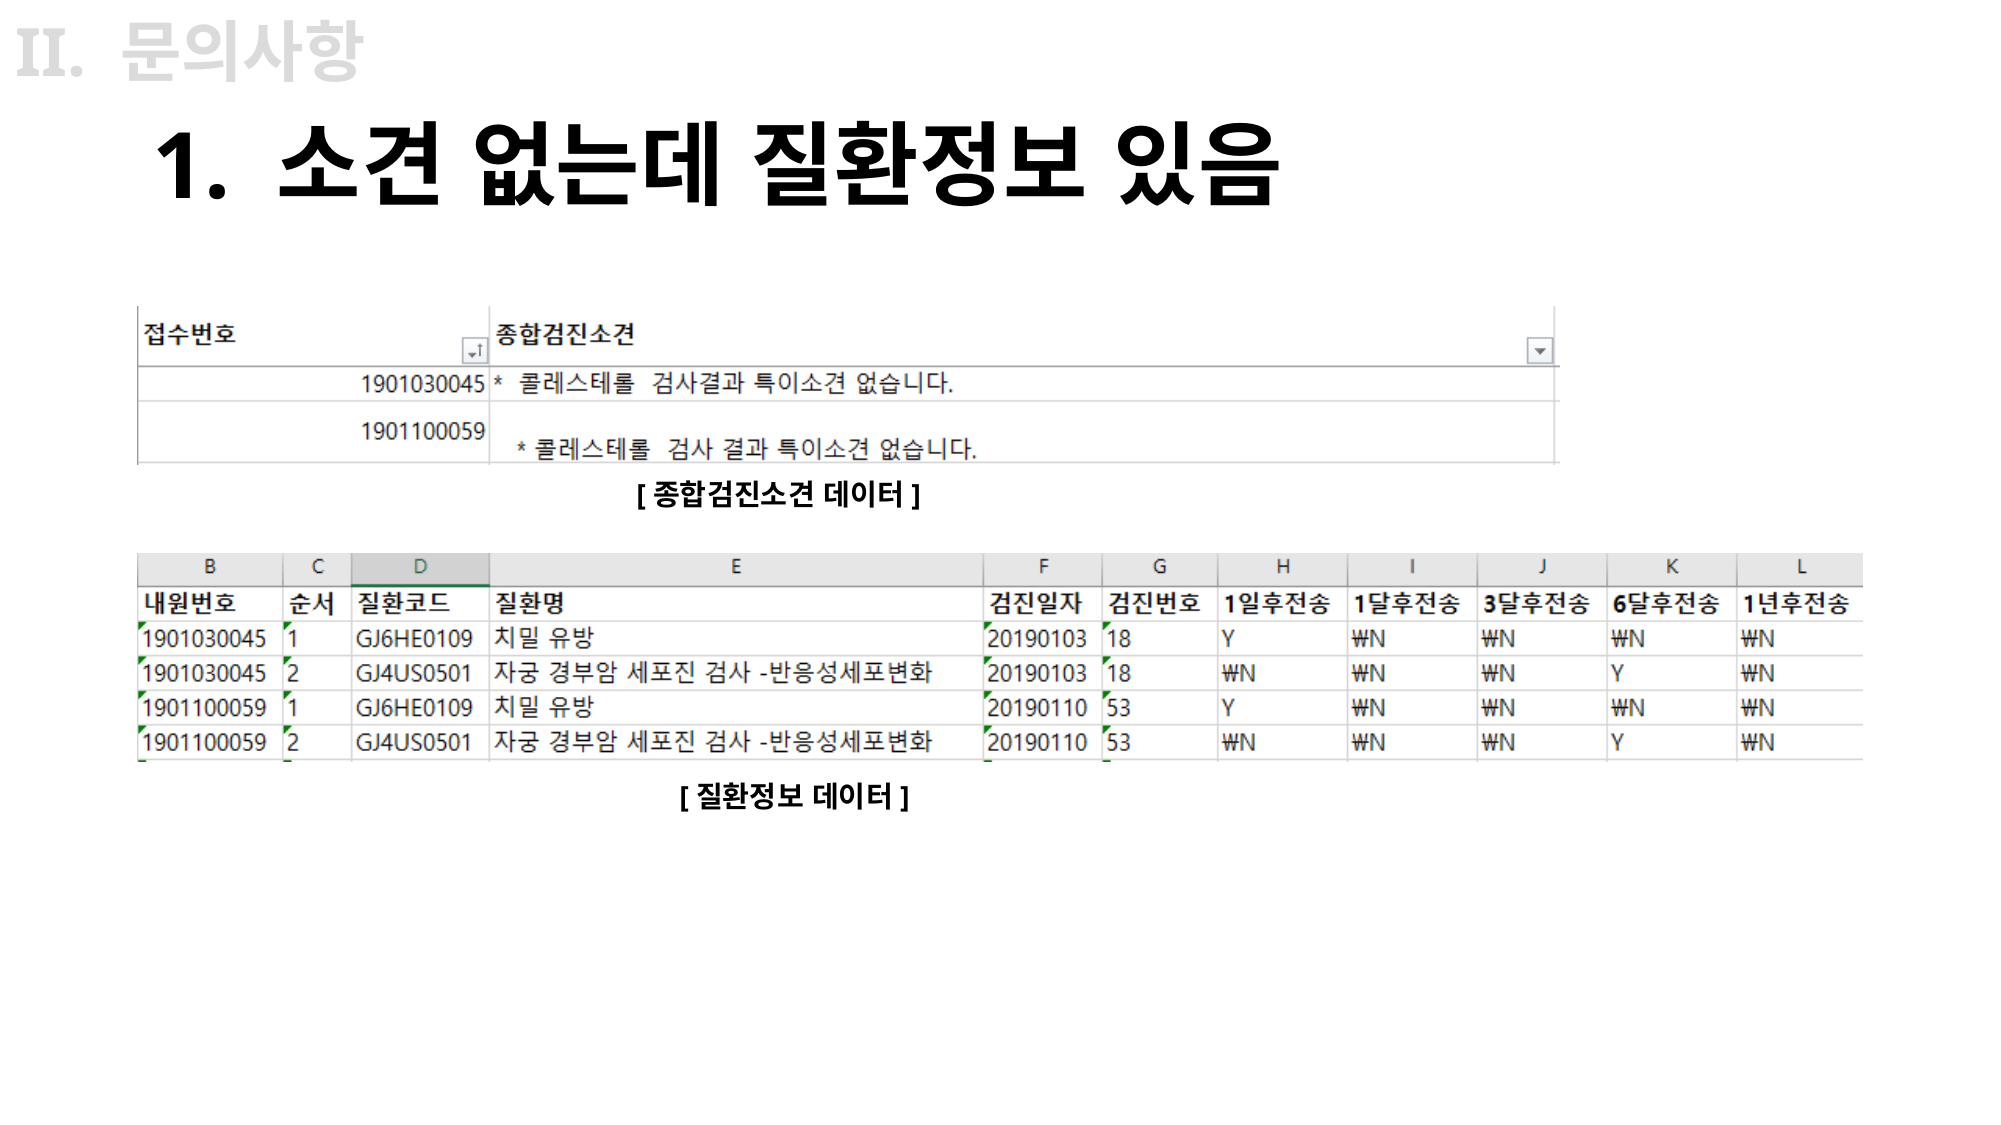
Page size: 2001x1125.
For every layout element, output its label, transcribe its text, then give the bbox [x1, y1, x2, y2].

text_box [질환정보 데이터] [664, 770, 925, 821]
picture [137, 306, 1560, 465]
text_box II. 문의사항 [1, 2, 382, 97]
picture [137, 553, 1863, 762]
text_box [종합검진소견 데이터] [621, 469, 937, 519]
title 1. 소견 없는데 질환정보 있음 [137, 59, 1863, 278]
